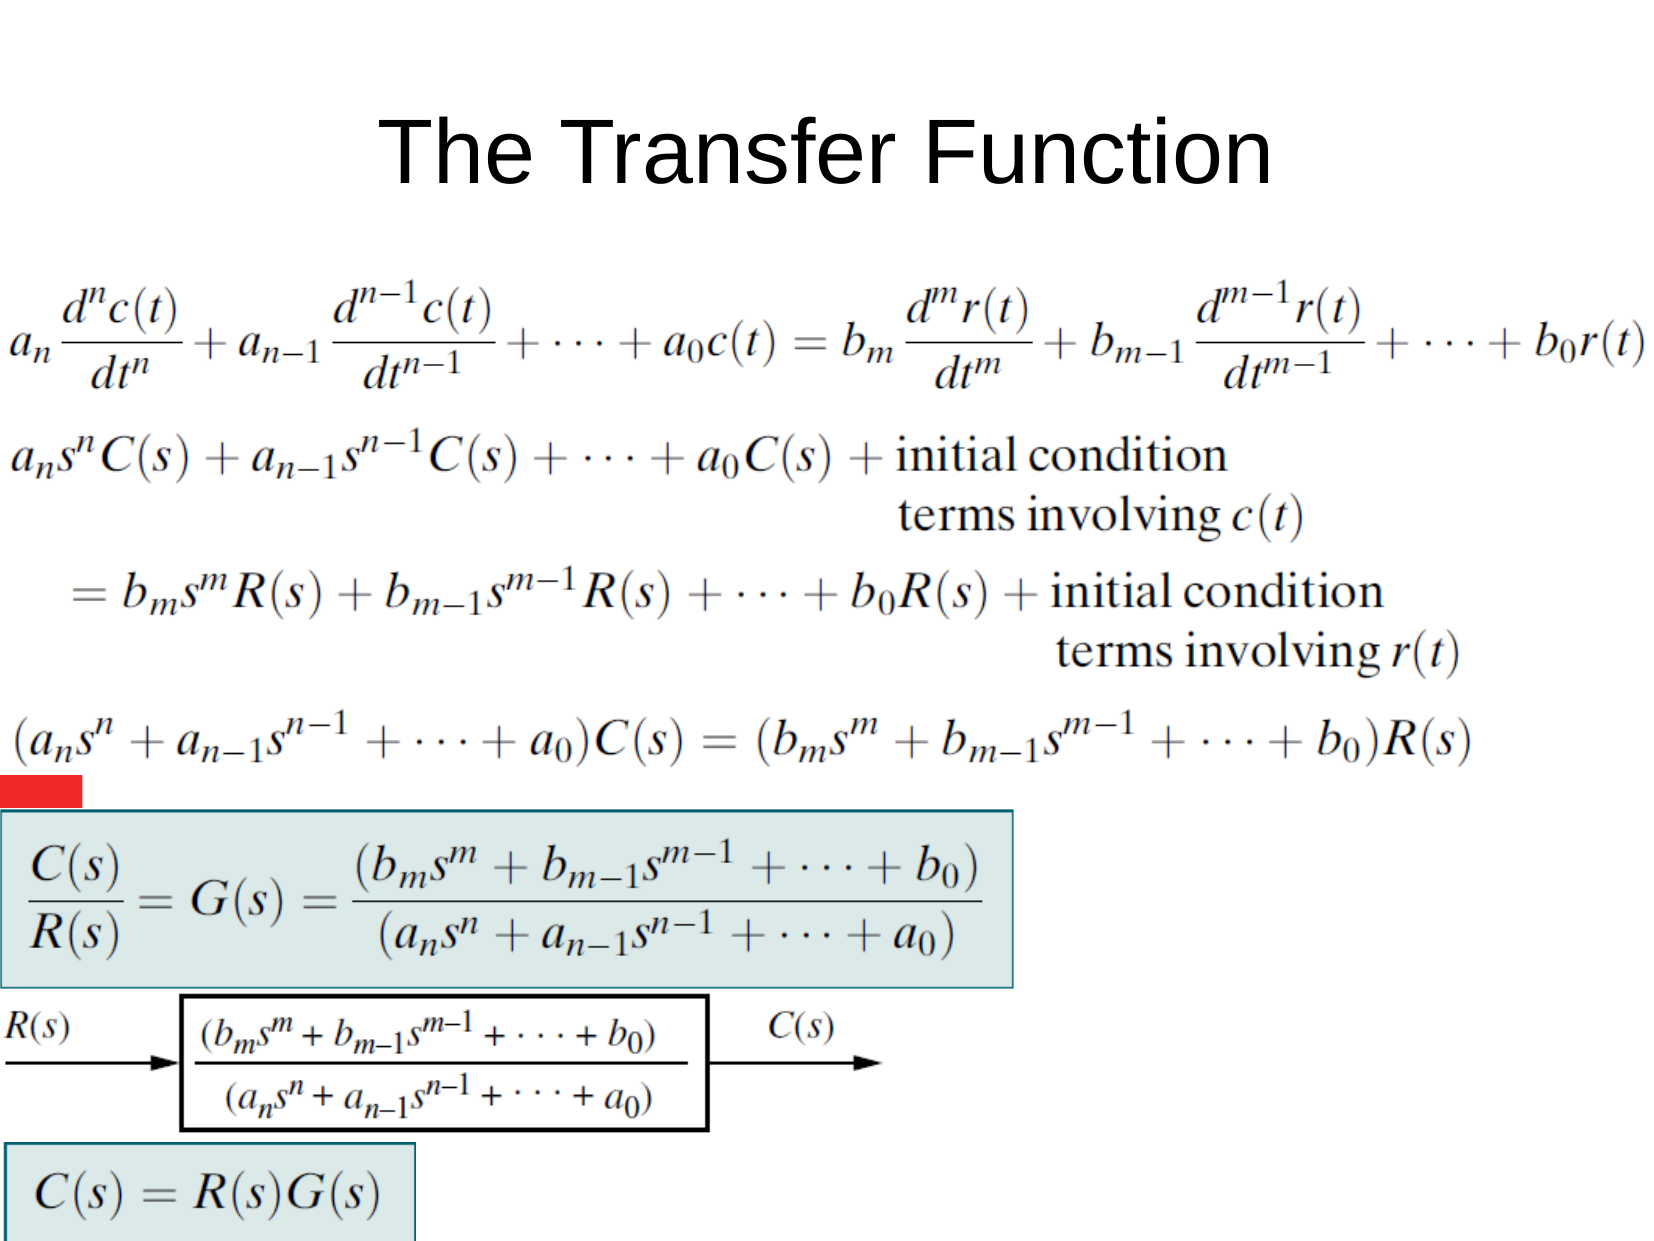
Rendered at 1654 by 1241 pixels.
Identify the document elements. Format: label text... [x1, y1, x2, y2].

picture [0, 270, 1654, 399]
picture [0, 424, 1479, 775]
title The Transfer Function [82, 49, 1571, 257]
picture [0, 808, 1017, 1241]
